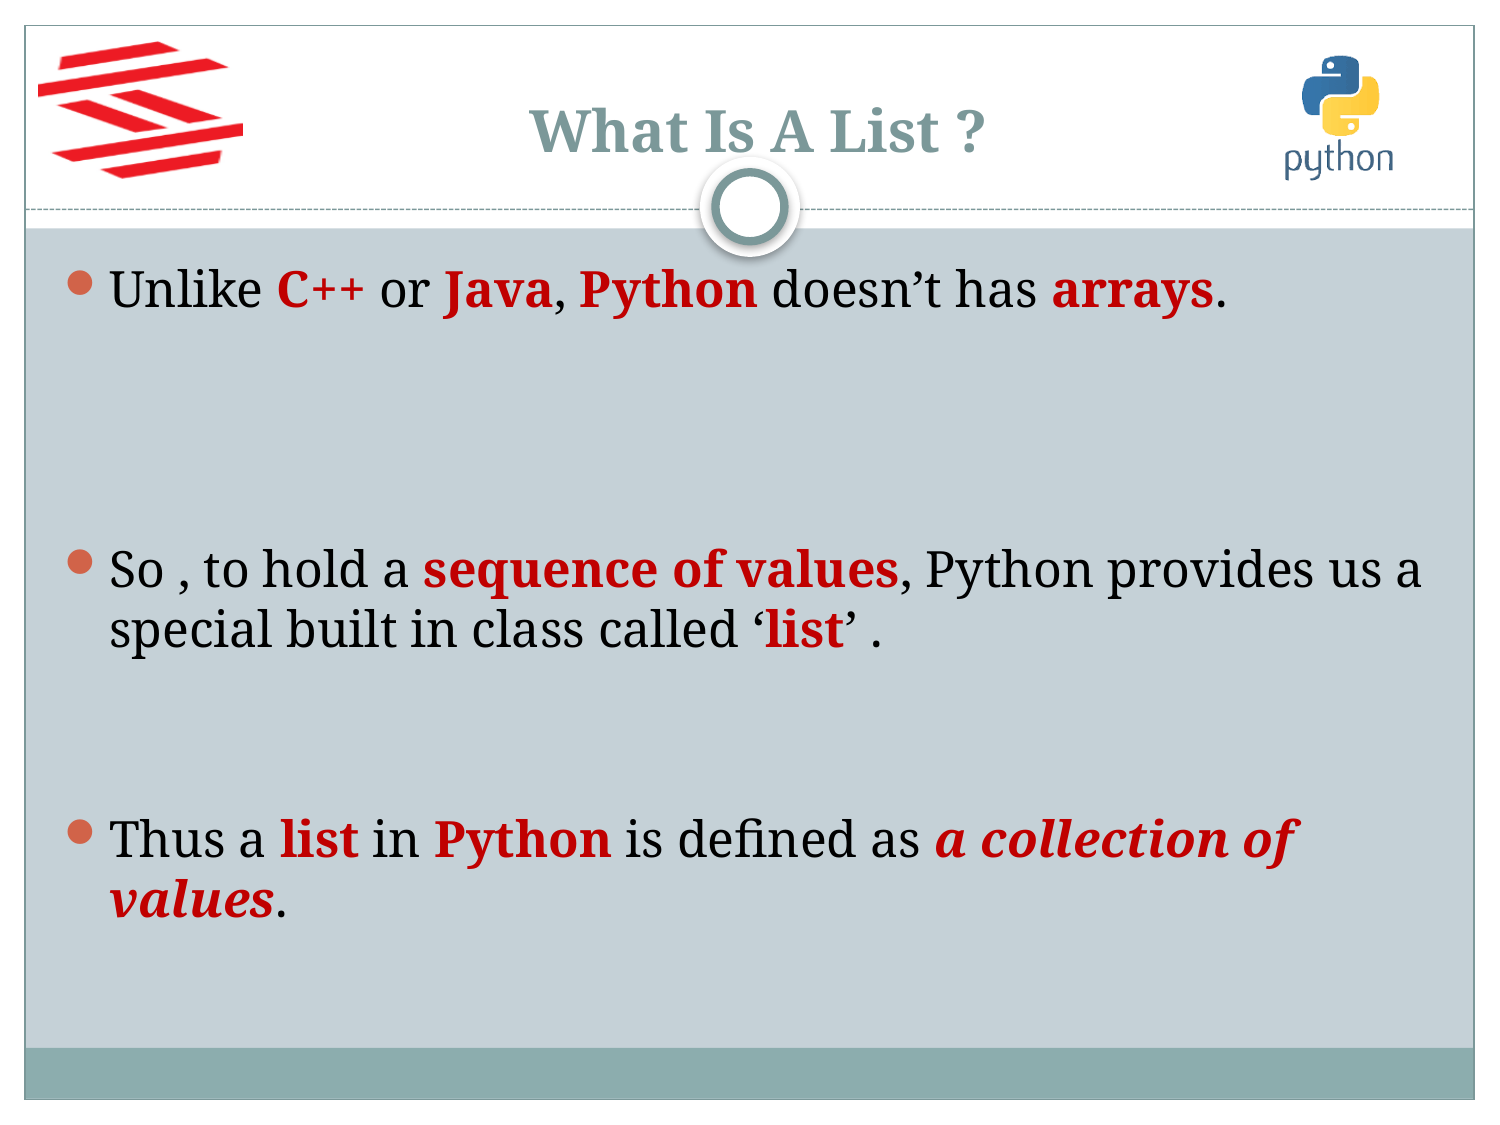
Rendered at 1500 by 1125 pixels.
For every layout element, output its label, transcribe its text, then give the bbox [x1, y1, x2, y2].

list Unlike C++ or Java, Python doesn’t has arrays. So , to hold a sequence of values, Python provides us a special built in class called ‘list’ . Thus a list in Python is defined as a collection of values. [49, 250, 1445, 1047]
title What Is A List ? [248, 46, 1459, 172]
picture [1206, 53, 1471, 186]
picture [37, 40, 243, 185]
